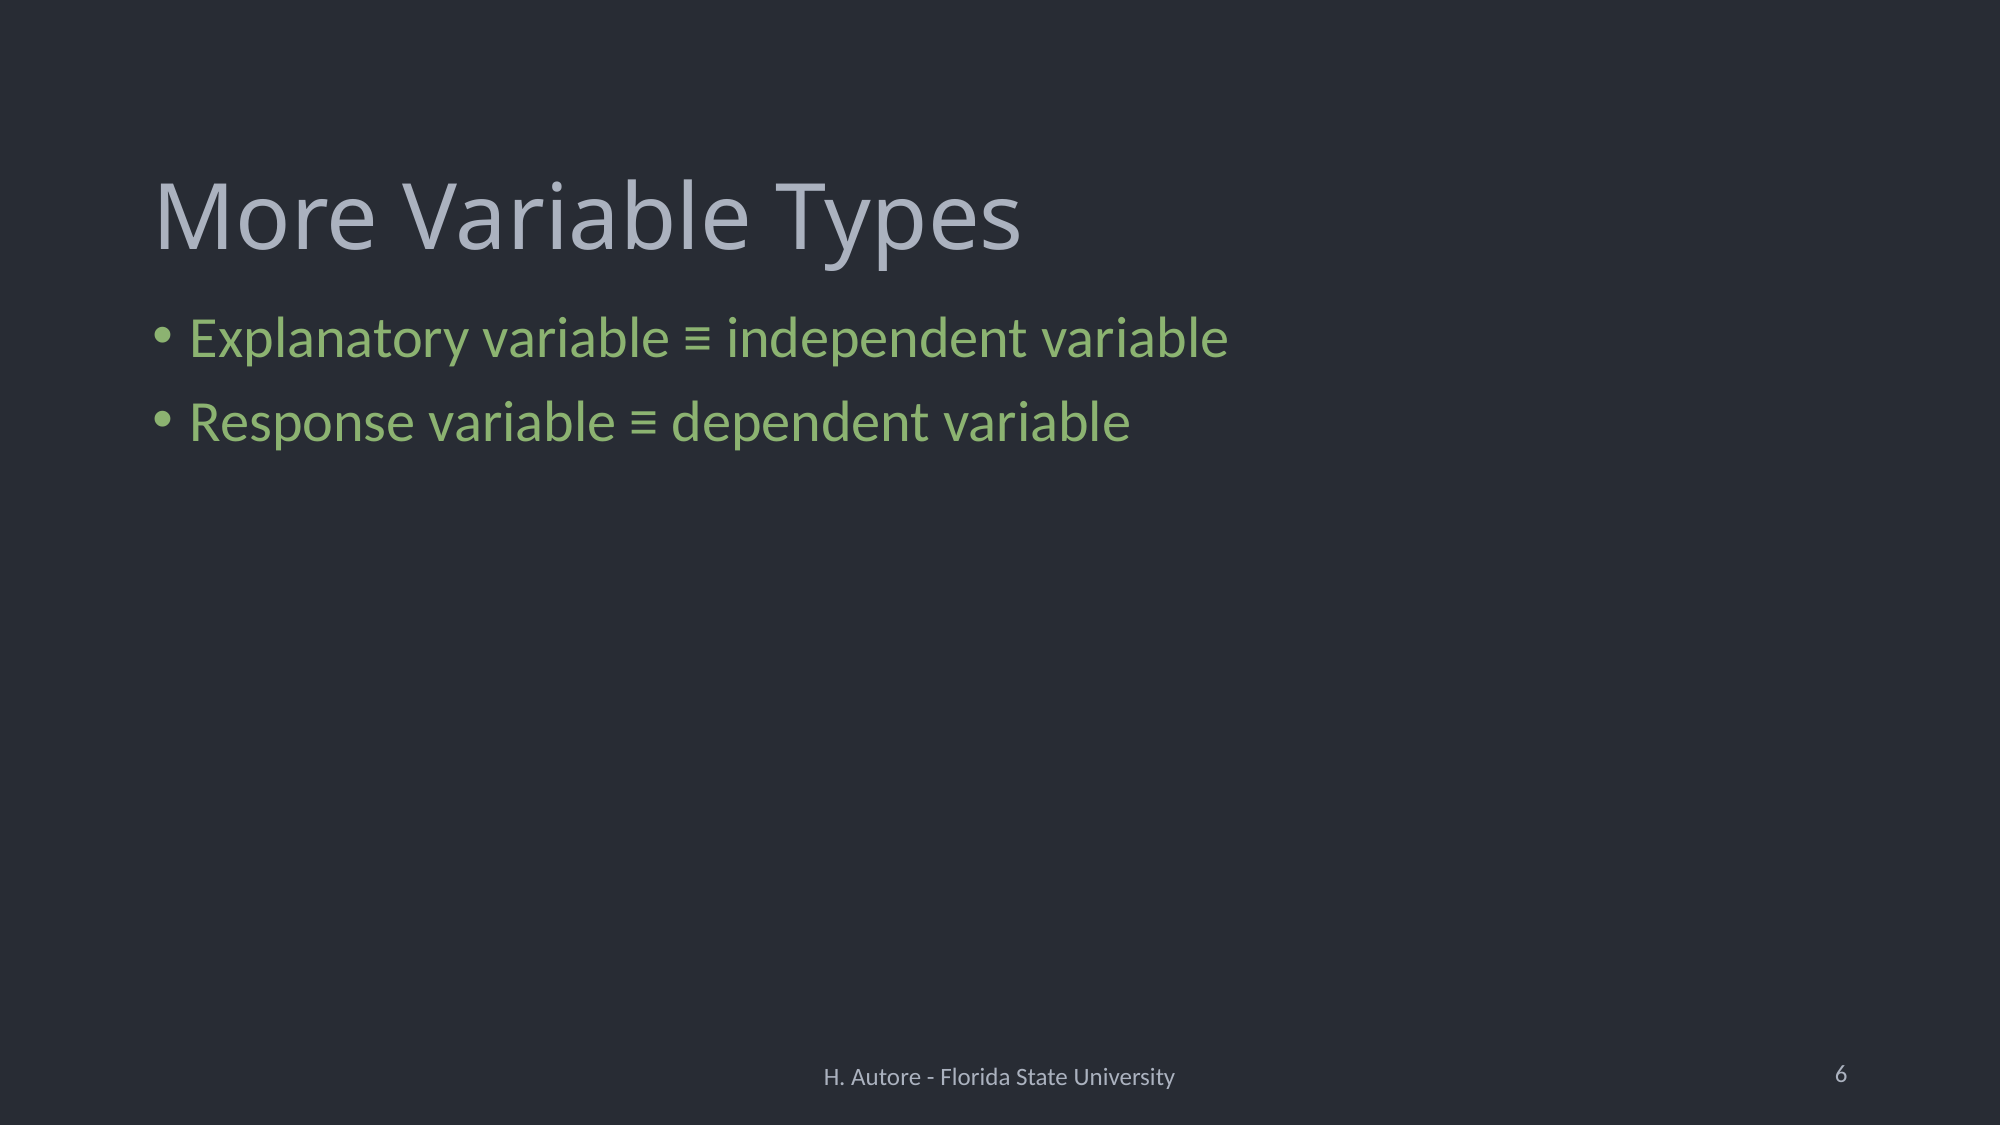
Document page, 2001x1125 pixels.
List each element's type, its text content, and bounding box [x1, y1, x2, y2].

slide_number 6 [1657, 1042, 1863, 1103]
footer H. Autore - Florida State University [399, 1045, 1600, 1106]
title More Variable Types [137, 59, 1863, 278]
list Explanatory variable ≡ independent variable Response variable ≡ dependent variable [137, 299, 1863, 1014]
